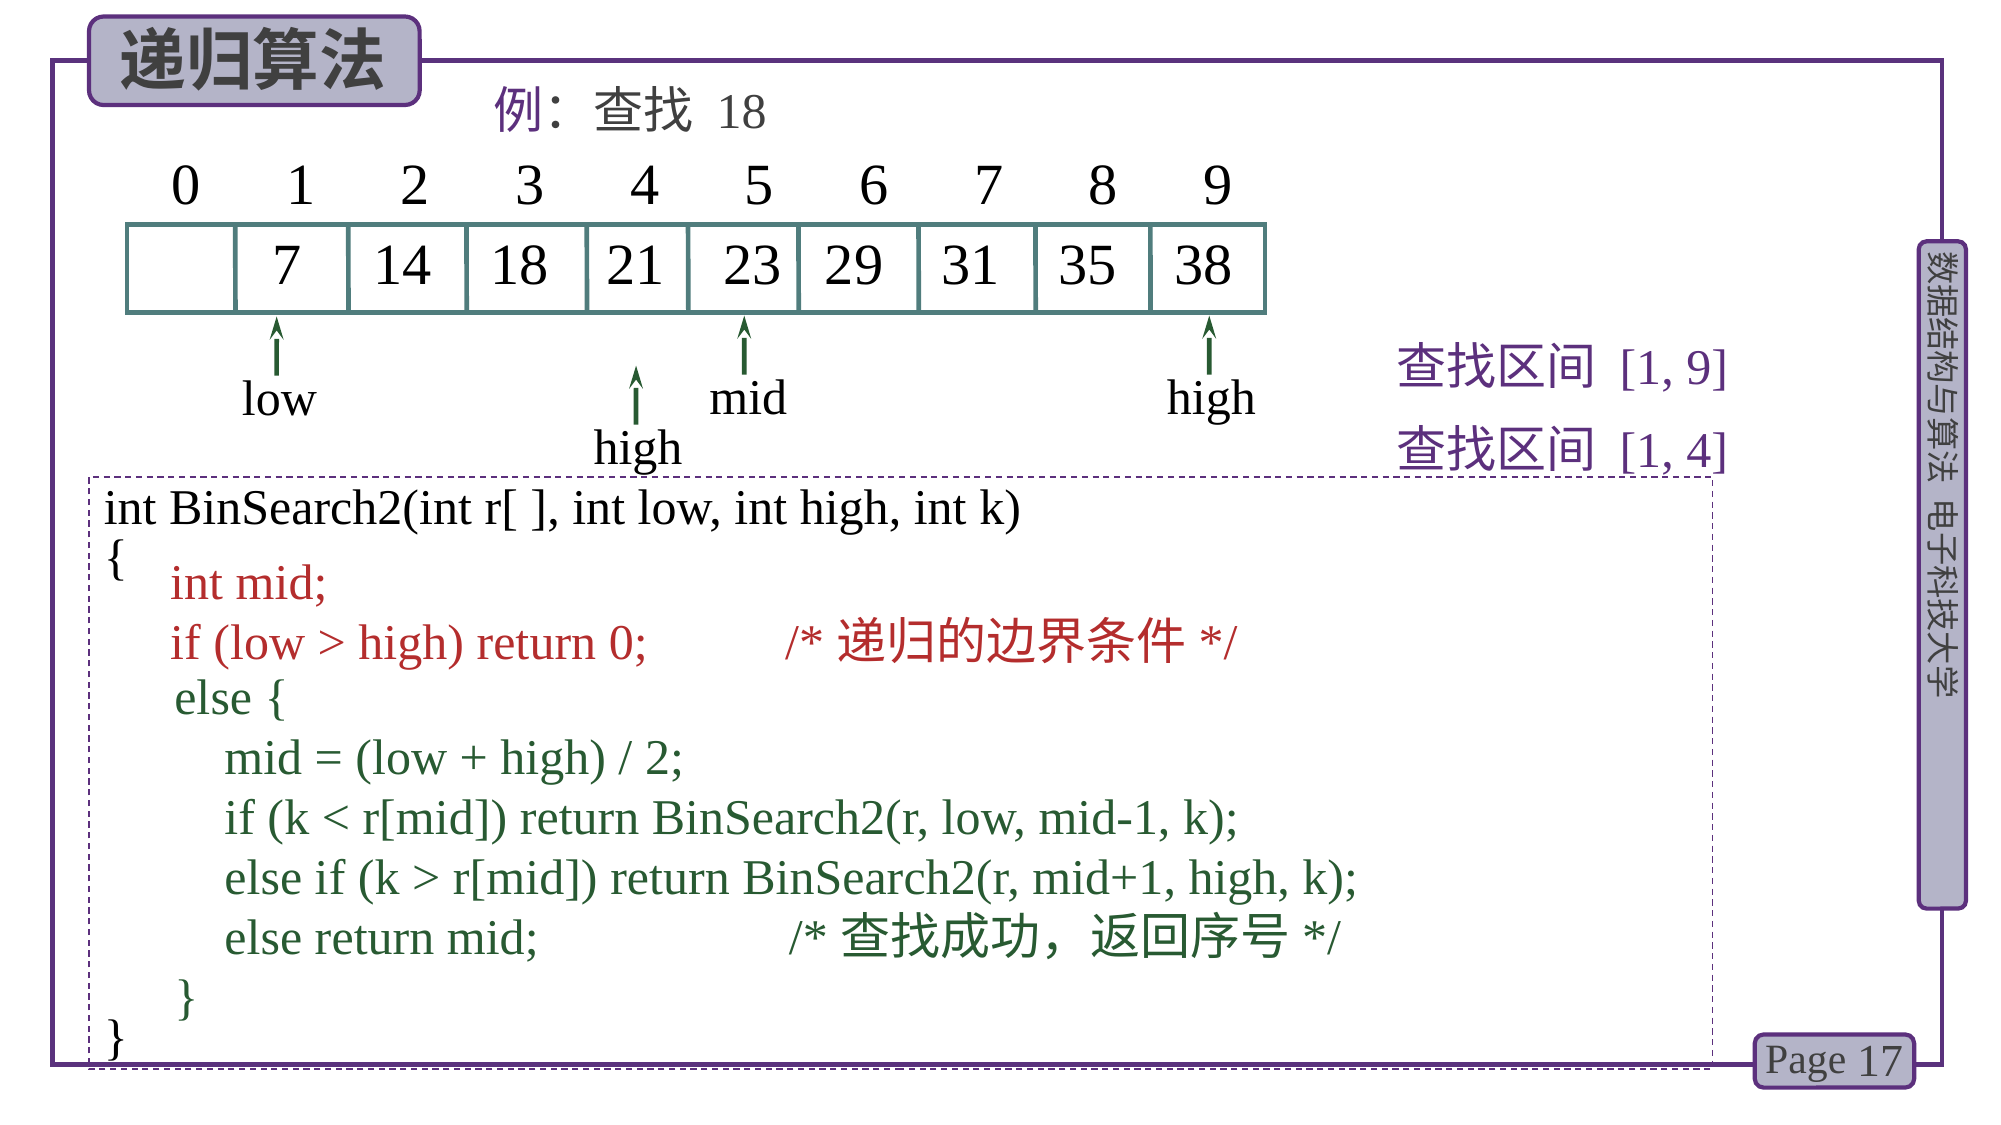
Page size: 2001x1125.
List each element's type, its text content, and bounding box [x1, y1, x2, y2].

text_box 查找区间 [1, 9] [1381, 327, 1793, 403]
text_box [241, 316, 339, 437]
text_box [413, 17, 421, 104]
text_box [593, 365, 691, 486]
text_box 7 14 18 21 23 29 31 35 38 [799, 224, 918, 313]
text_box int BinSearch2(int r[ ], int low, int high, int k) { } [89, 476, 1713, 1070]
text_box 7 14 18 21 23 29 31 35 38 [126, 224, 235, 313]
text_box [1166, 315, 1264, 436]
text_box 7 14 18 21 23 29 31 35 38 [919, 224, 1035, 313]
text_box int mid; if (low > high) return 0; /*递归的边界条件*/ [105, 551, 1385, 674]
text_box 例：查找 18 [478, 70, 830, 146]
text_box 7 14 18 21 23 29 31 35 38 [1151, 224, 1266, 313]
text_box 查找区间 [1, 4] [1381, 410, 1793, 486]
text_box 7 14 18 21 23 29 31 35 38 [1036, 224, 1150, 313]
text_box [709, 315, 807, 436]
text_box 7 14 18 21 23 29 31 35 38 [689, 224, 798, 313]
text_box 7 14 18 21 23 29 31 35 38 [467, 224, 688, 313]
text_box 7 14 18 21 23 29 31 35 38 [236, 224, 348, 313]
text_box [87, 15, 411, 107]
text_box 递归算法 [104, 10, 413, 105]
text_box 7 14 18 21 23 29 31 35 38 [349, 224, 466, 313]
text_box else { mid = (low + high) / 2; if (k < r[mid]) return BinSearch2(r, low, mid-1, k); else if (k > r[mid]) return BinSearch2(r, mid+1, high, k); else return mid; /*查找成功，返回序号*/ } [109, 666, 1760, 1032]
text_box 0 1 2 3 4 5 6 7 8 9 [162, 146, 1277, 209]
